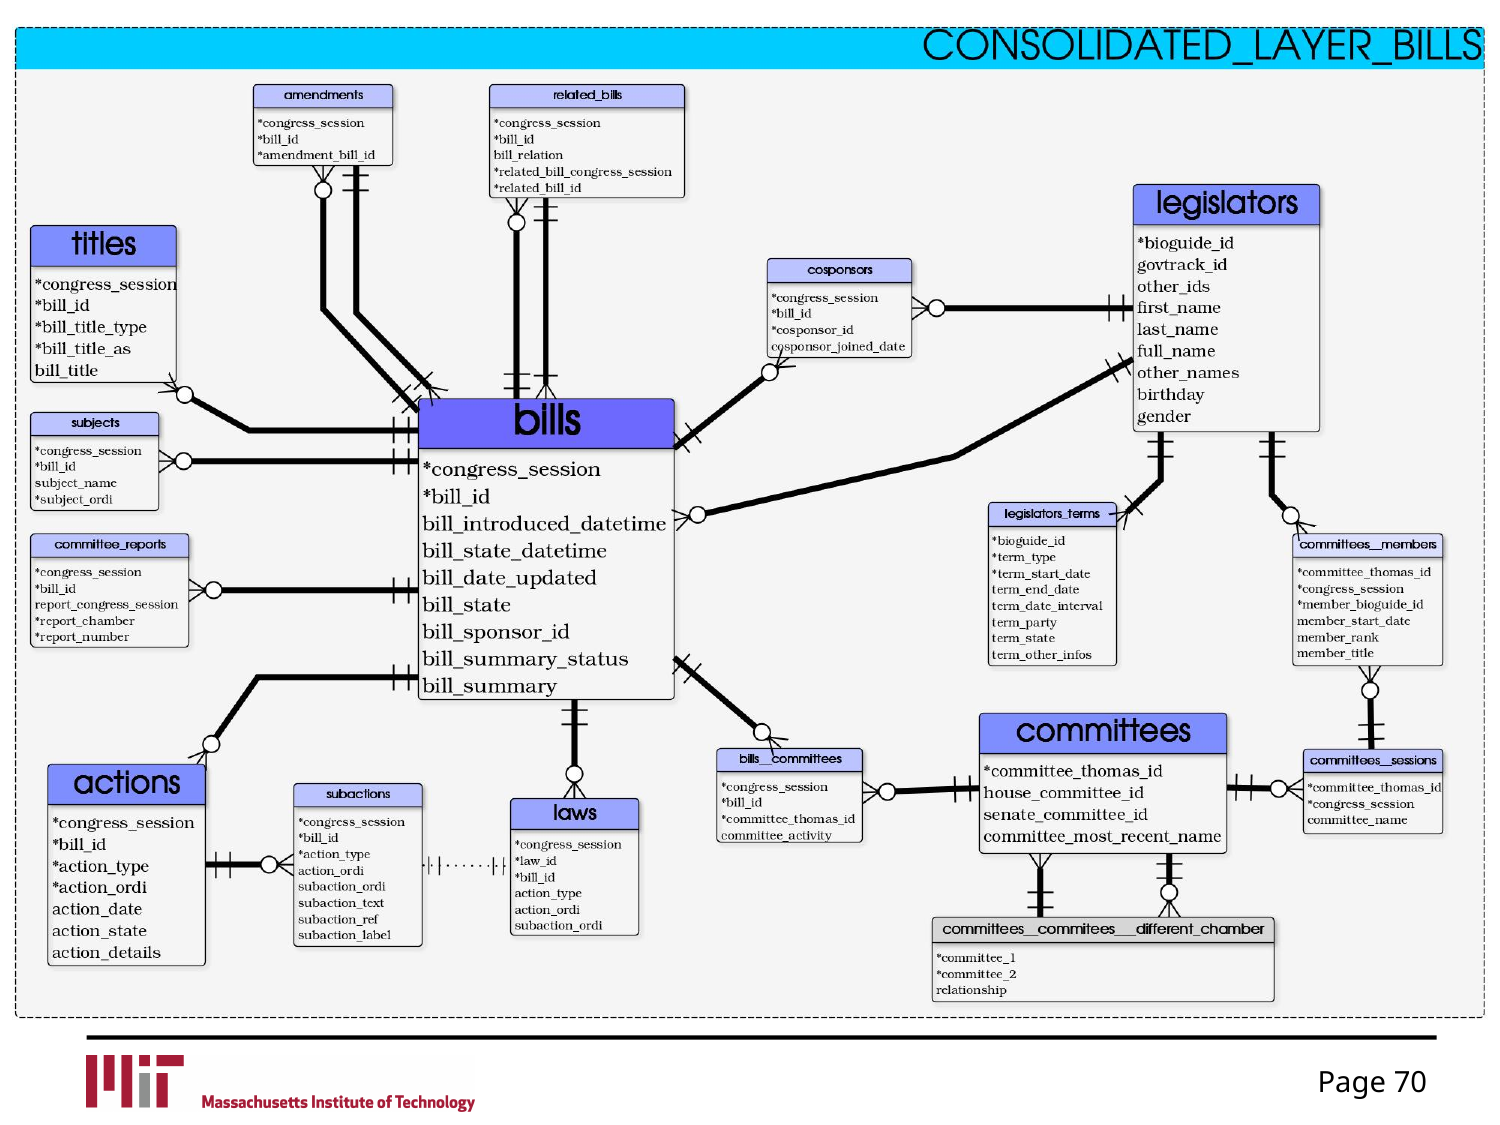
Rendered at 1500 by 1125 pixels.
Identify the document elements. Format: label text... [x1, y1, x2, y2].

picture [86, 1055, 475, 1112]
picture [0, 12, 1500, 1033]
slide_number Page 70 [1217, 1055, 1443, 1103]
